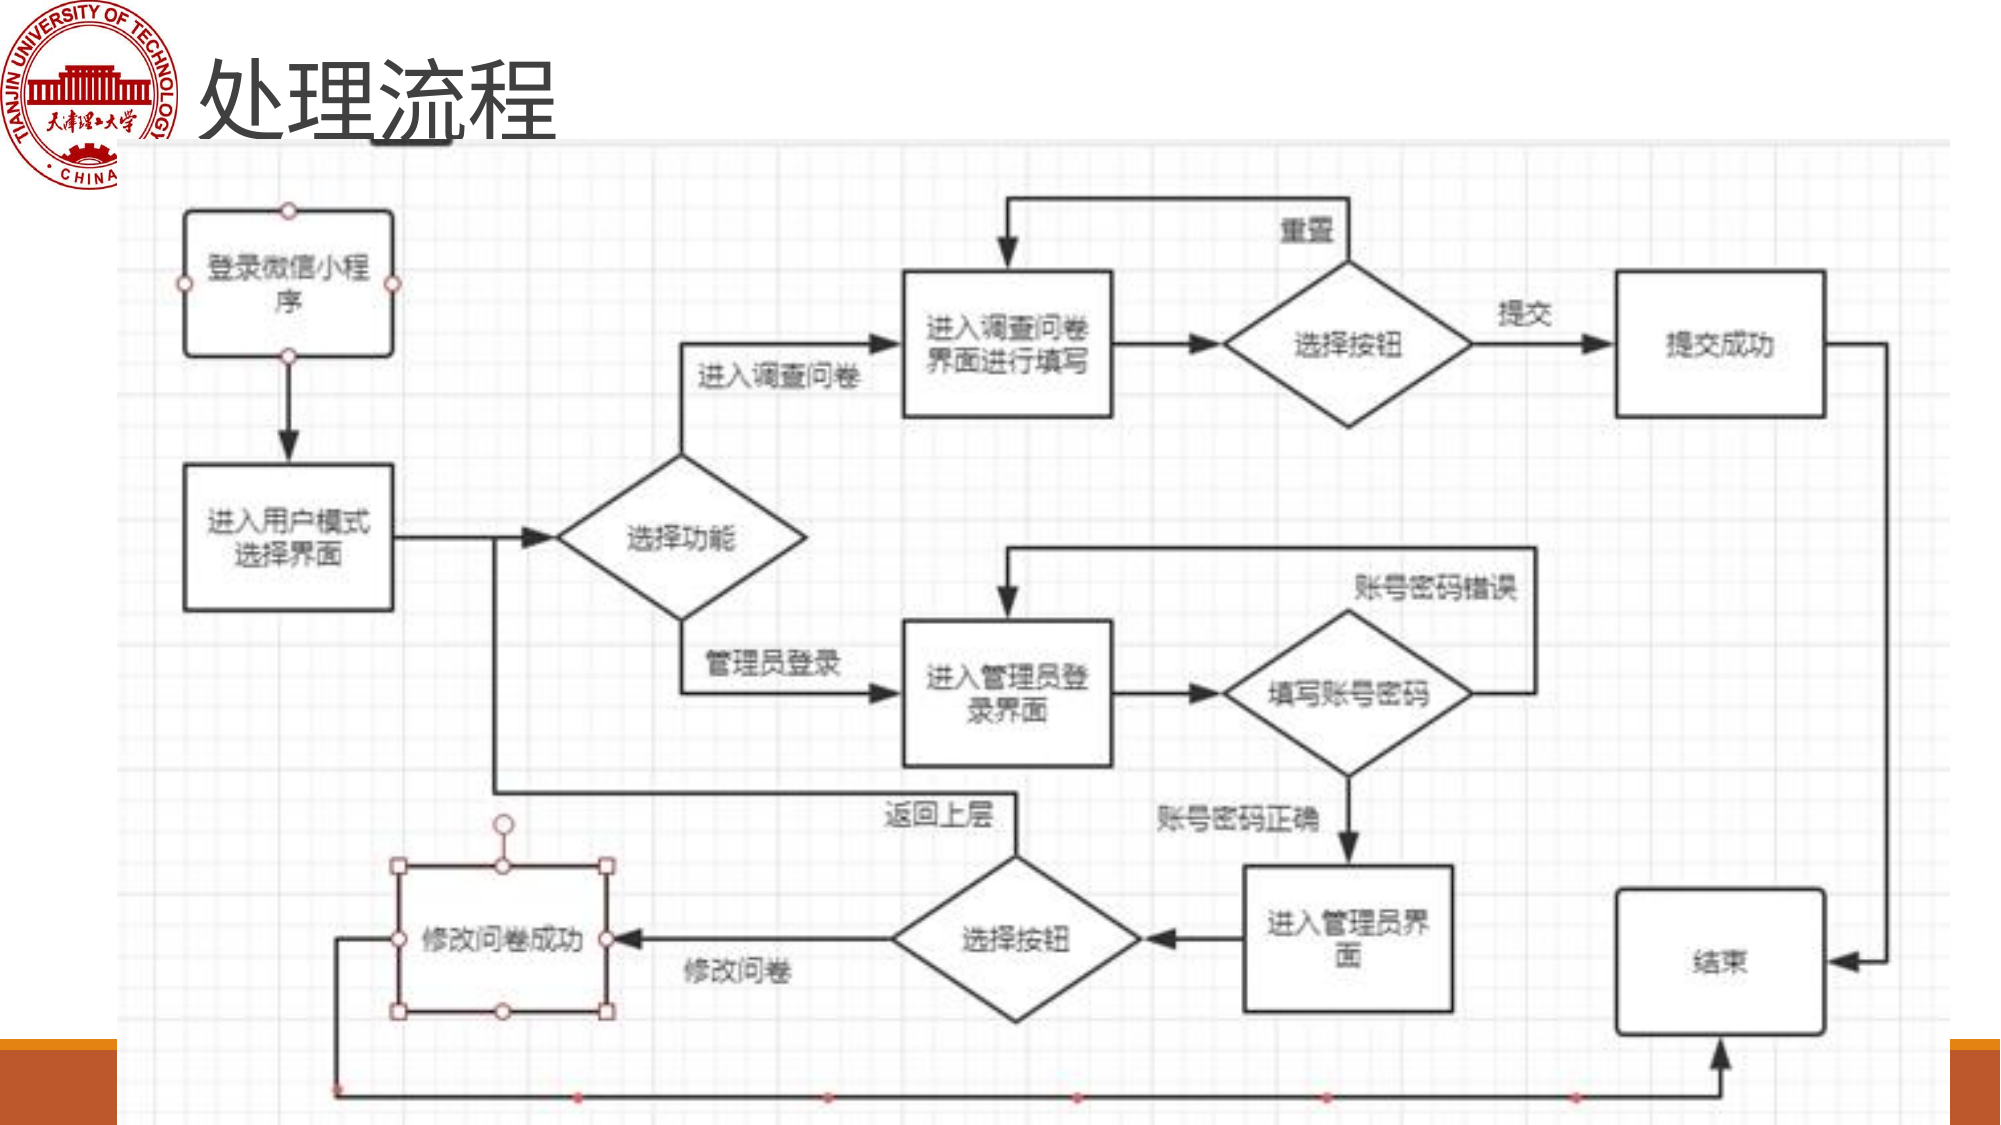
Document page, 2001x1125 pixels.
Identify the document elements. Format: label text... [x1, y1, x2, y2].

picture [0, 0, 1951, 1125]
title 处理流程 [186, 53, 1830, 136]
